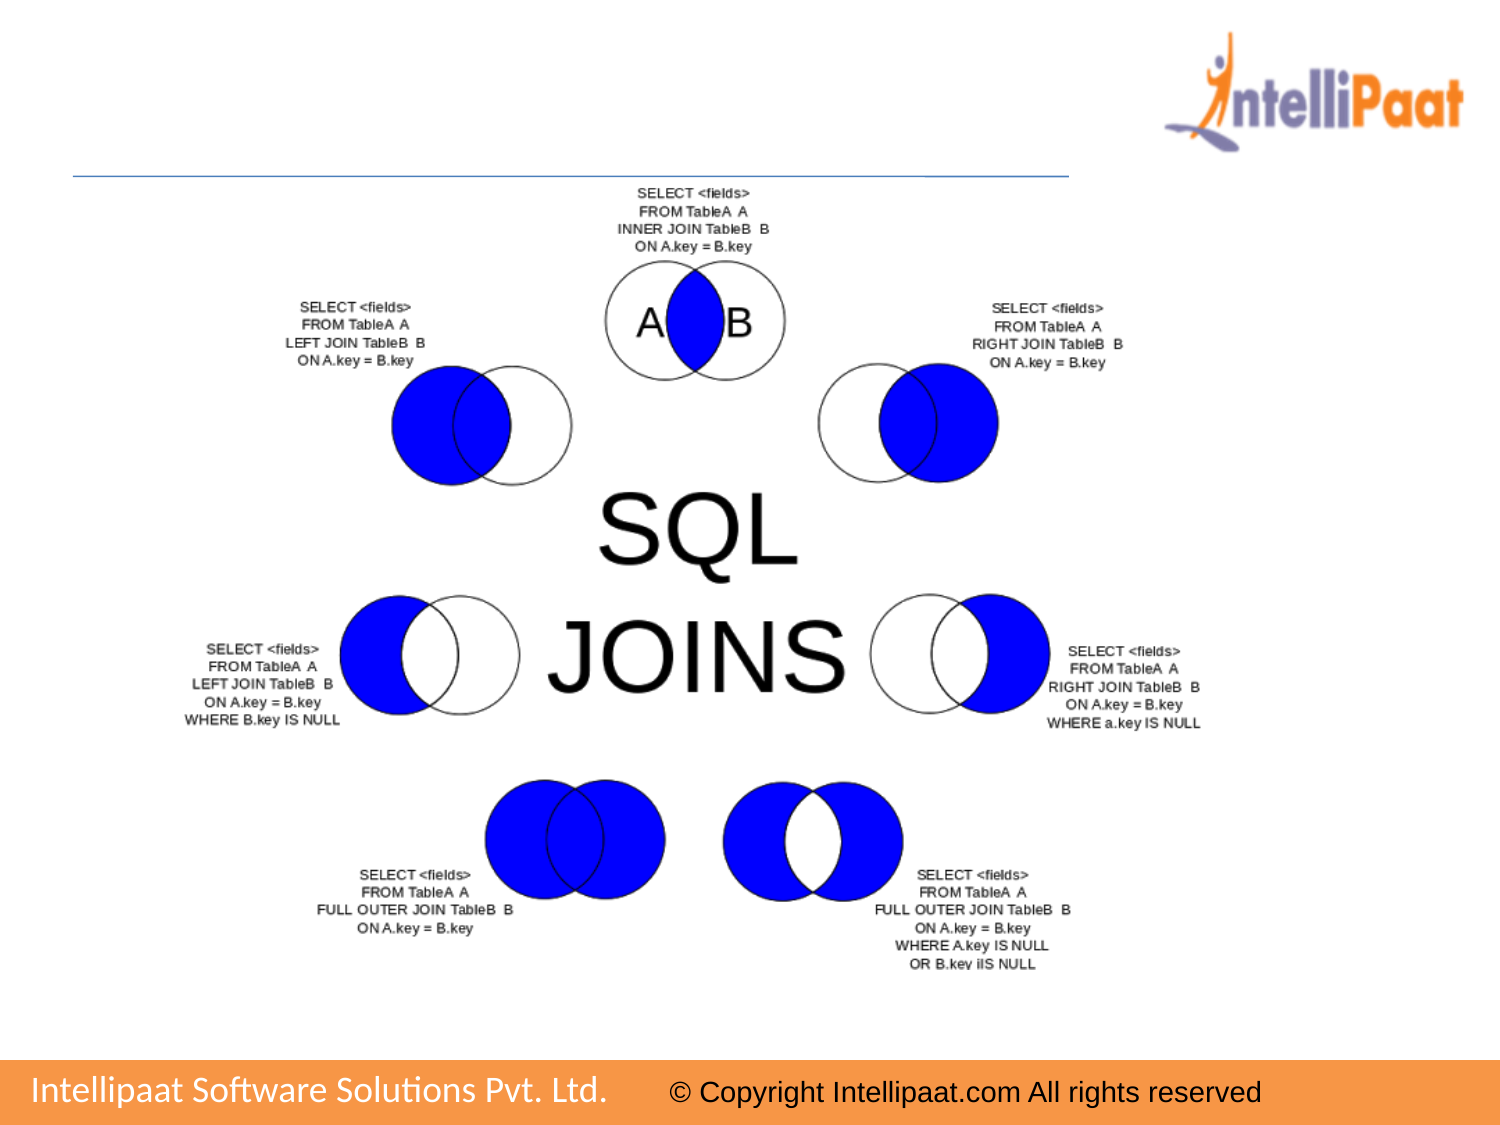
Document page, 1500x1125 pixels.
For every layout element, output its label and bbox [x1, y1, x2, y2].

picture [1121, 28, 1473, 158]
picture [147, 184, 1259, 971]
